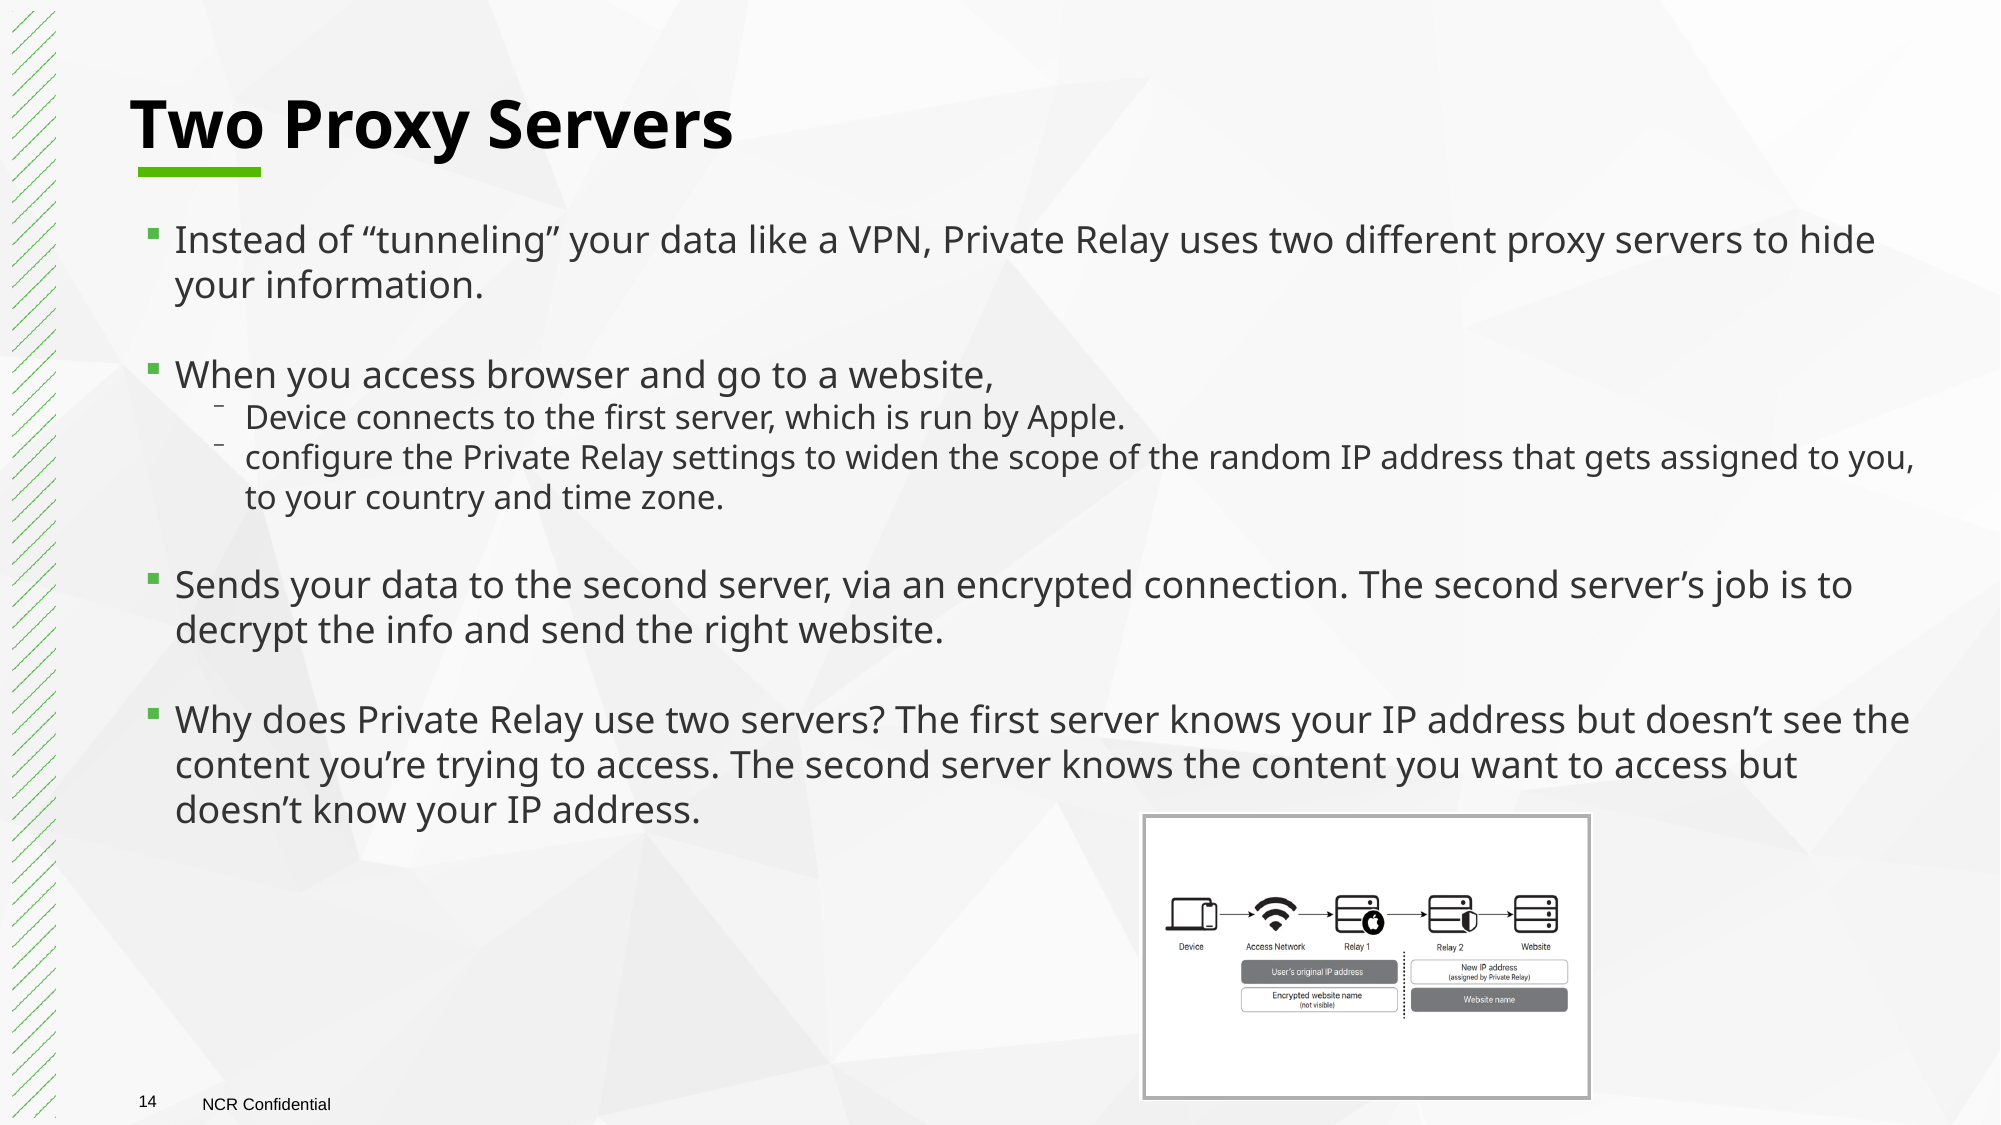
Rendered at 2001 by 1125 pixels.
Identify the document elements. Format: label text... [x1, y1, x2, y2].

slide_number 14 [138, 1081, 172, 1120]
picture [0, 0, 2000, 1125]
footer NCR Confidential [202, 1082, 878, 1125]
title Two Proxy Servers [129, 65, 1923, 208]
text_box Instead of “tunneling” your data like a VPN, Private Relay uses two different proxy servers to hide your information. When you access browser and go to a website, Device connects to the first server, which is run by Apple. configure the Private Relay settings to widen the scope of the random IP address that gets assigned to you, to your country and time zone. Sends your data to the second server, via an encrypted connection. The second server’s job is to decrypt the info and send the right website. Why does Private Relay use two servers? The first server knows your IP address but doesn’t see the content you’re trying to access. The second server knows the content you want to access but doesn’t know your IP address. [129, 208, 1945, 900]
